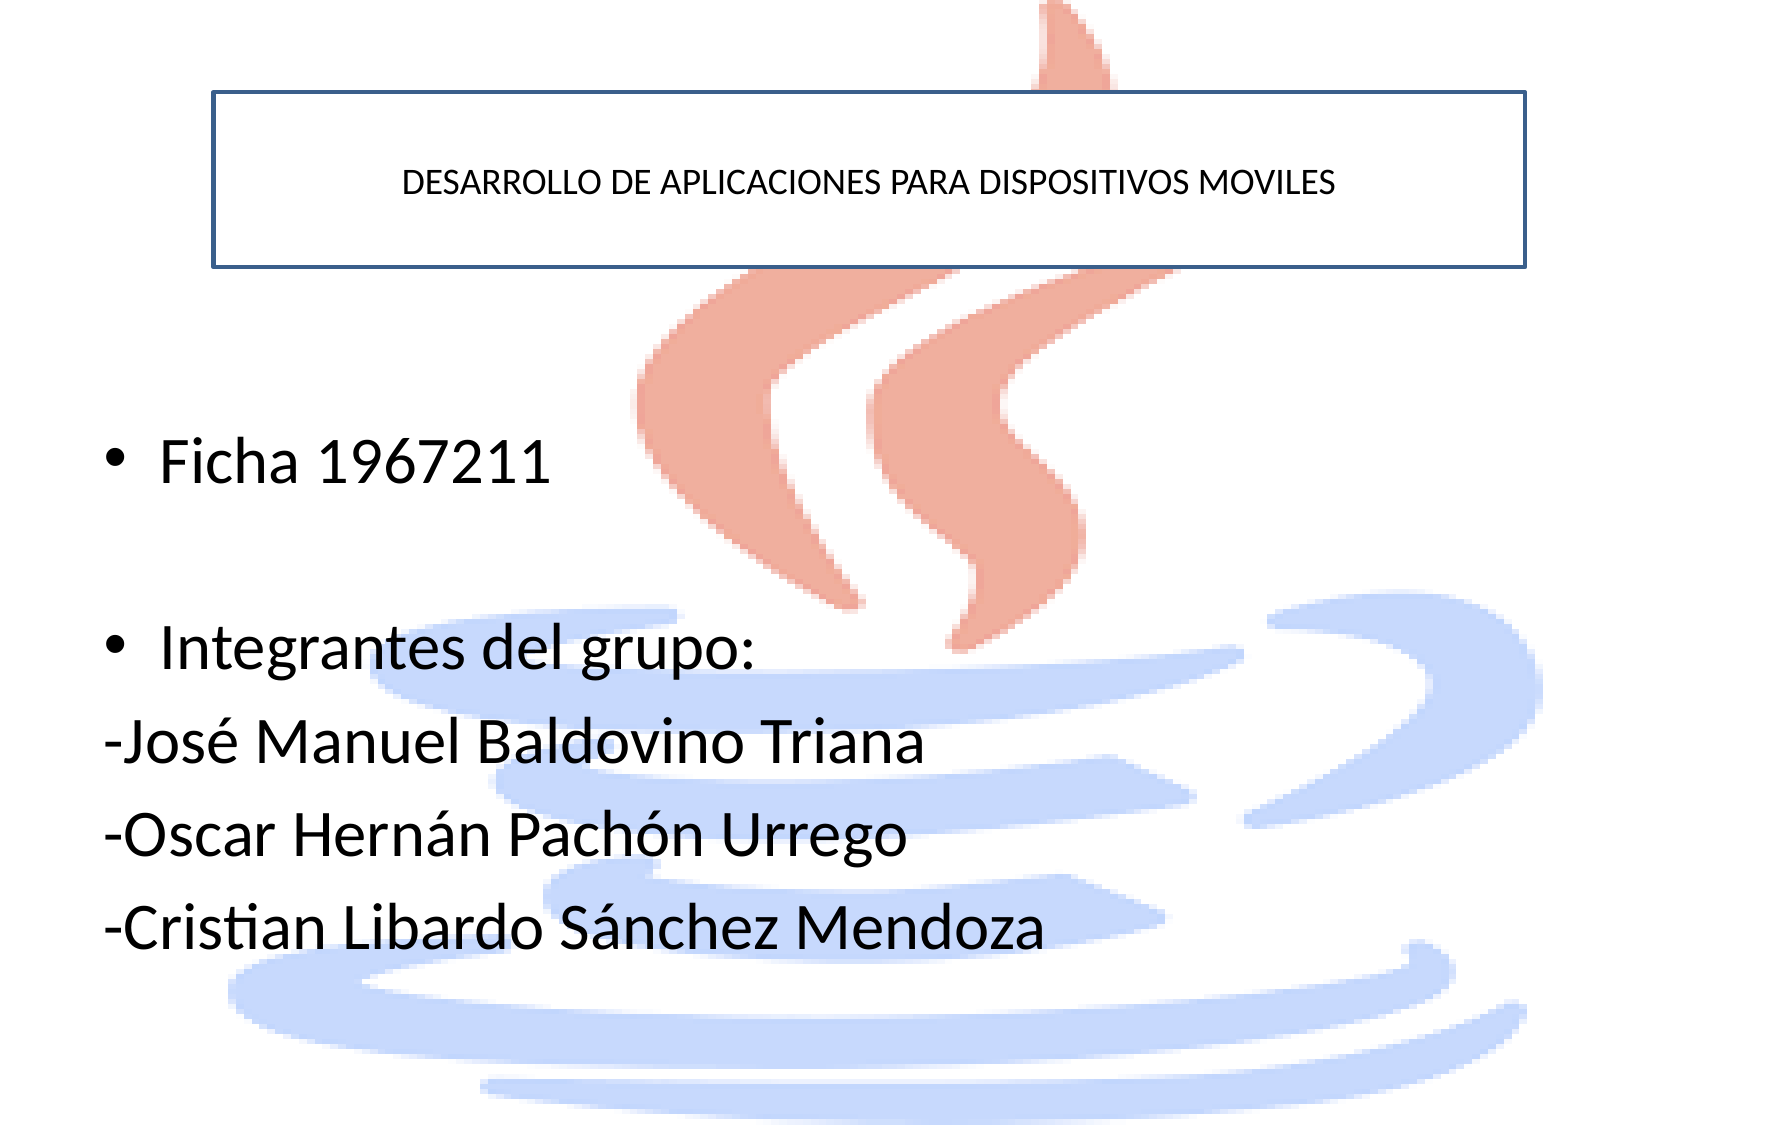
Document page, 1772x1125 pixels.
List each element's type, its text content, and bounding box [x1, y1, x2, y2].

list Ficha 1967211 Integrantes del grupo: -José Manuel Baldovino Triana -Oscar Hernán Pachón Urrego -Cristian Libardo Sánchez Mendoza [88, 408, 1684, 1005]
text_box DESARROLLO DE APLICACIONES PARA DISPOSITIVOS MOVILES [211, 90, 1527, 269]
